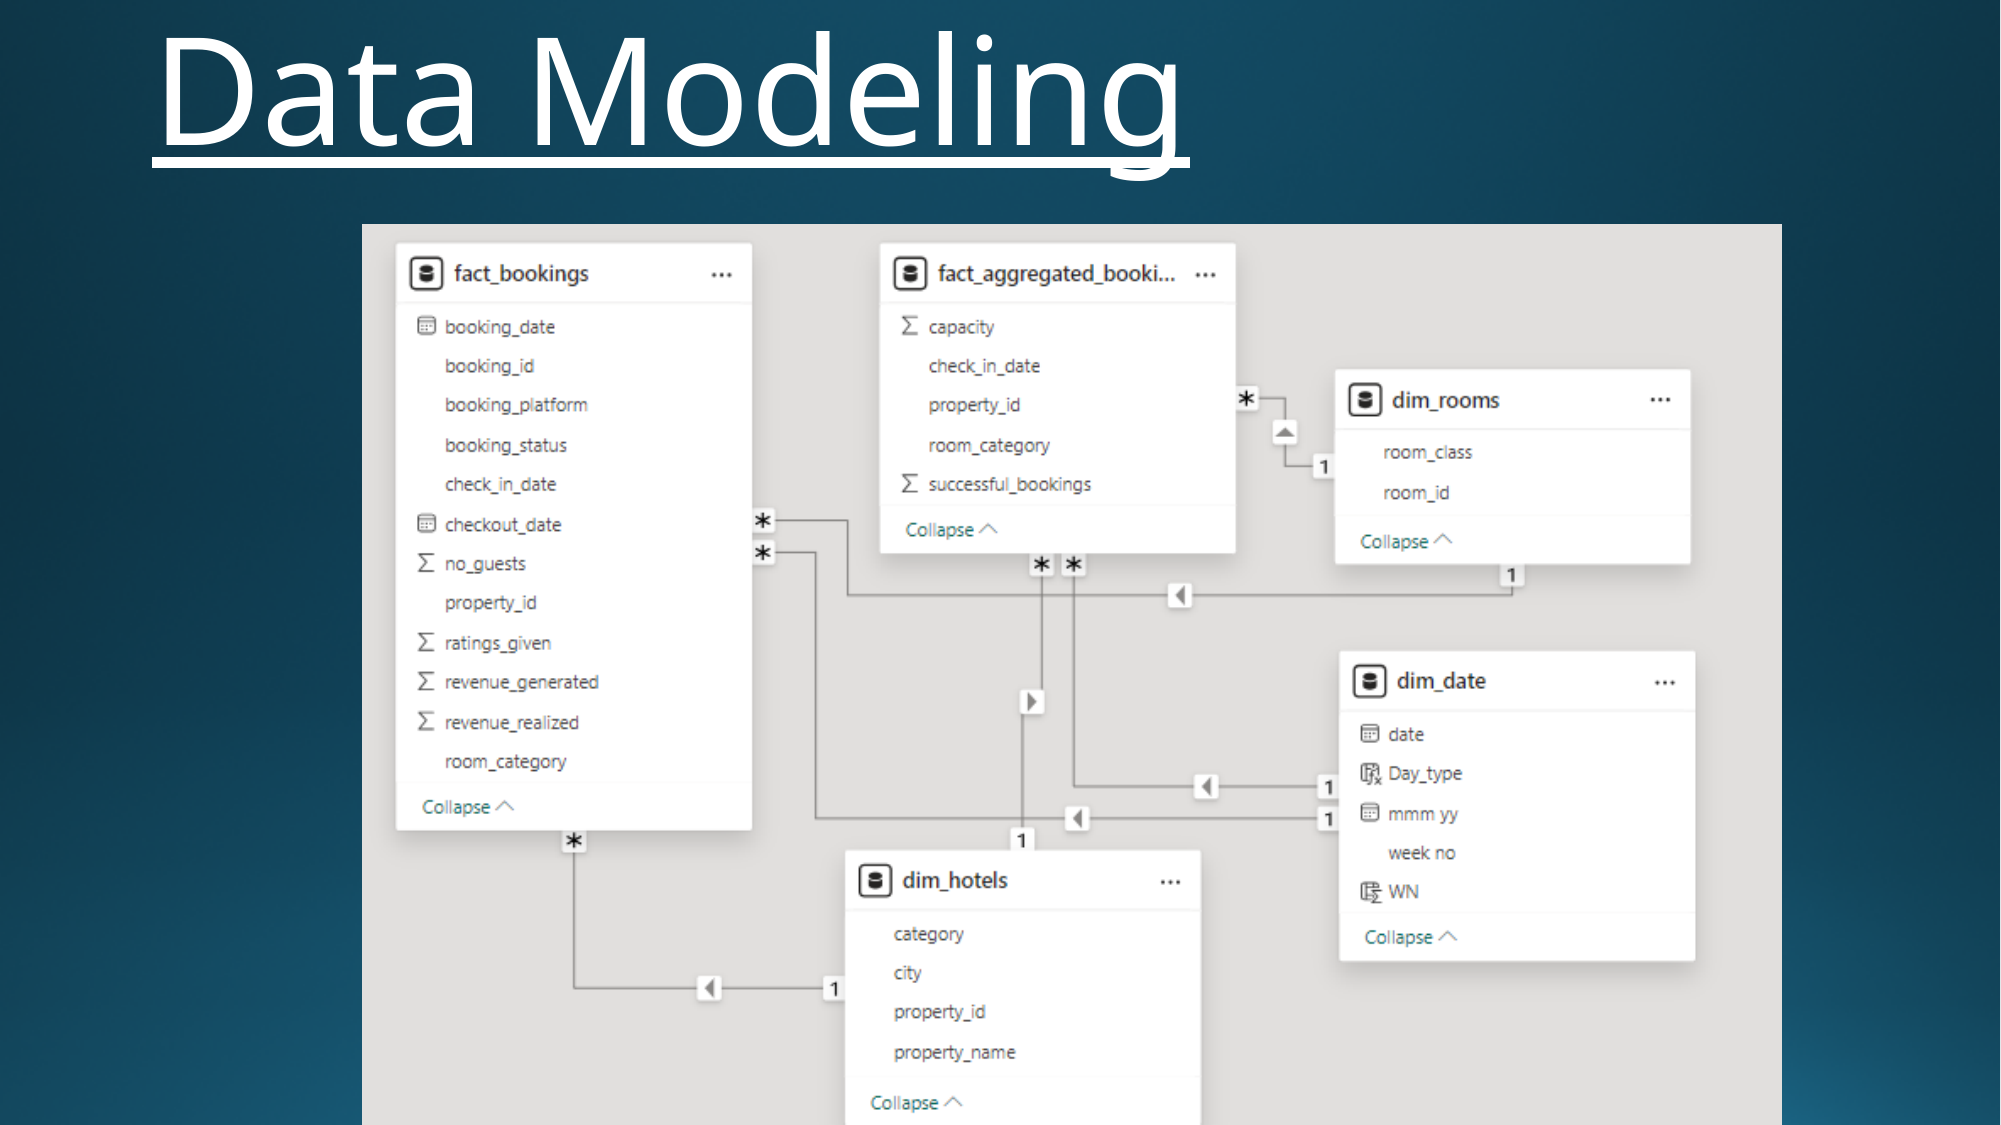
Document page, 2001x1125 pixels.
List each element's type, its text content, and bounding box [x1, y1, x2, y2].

picture [0, 0, 2001, 1125]
title Data Modeling [137, 7, 1863, 187]
